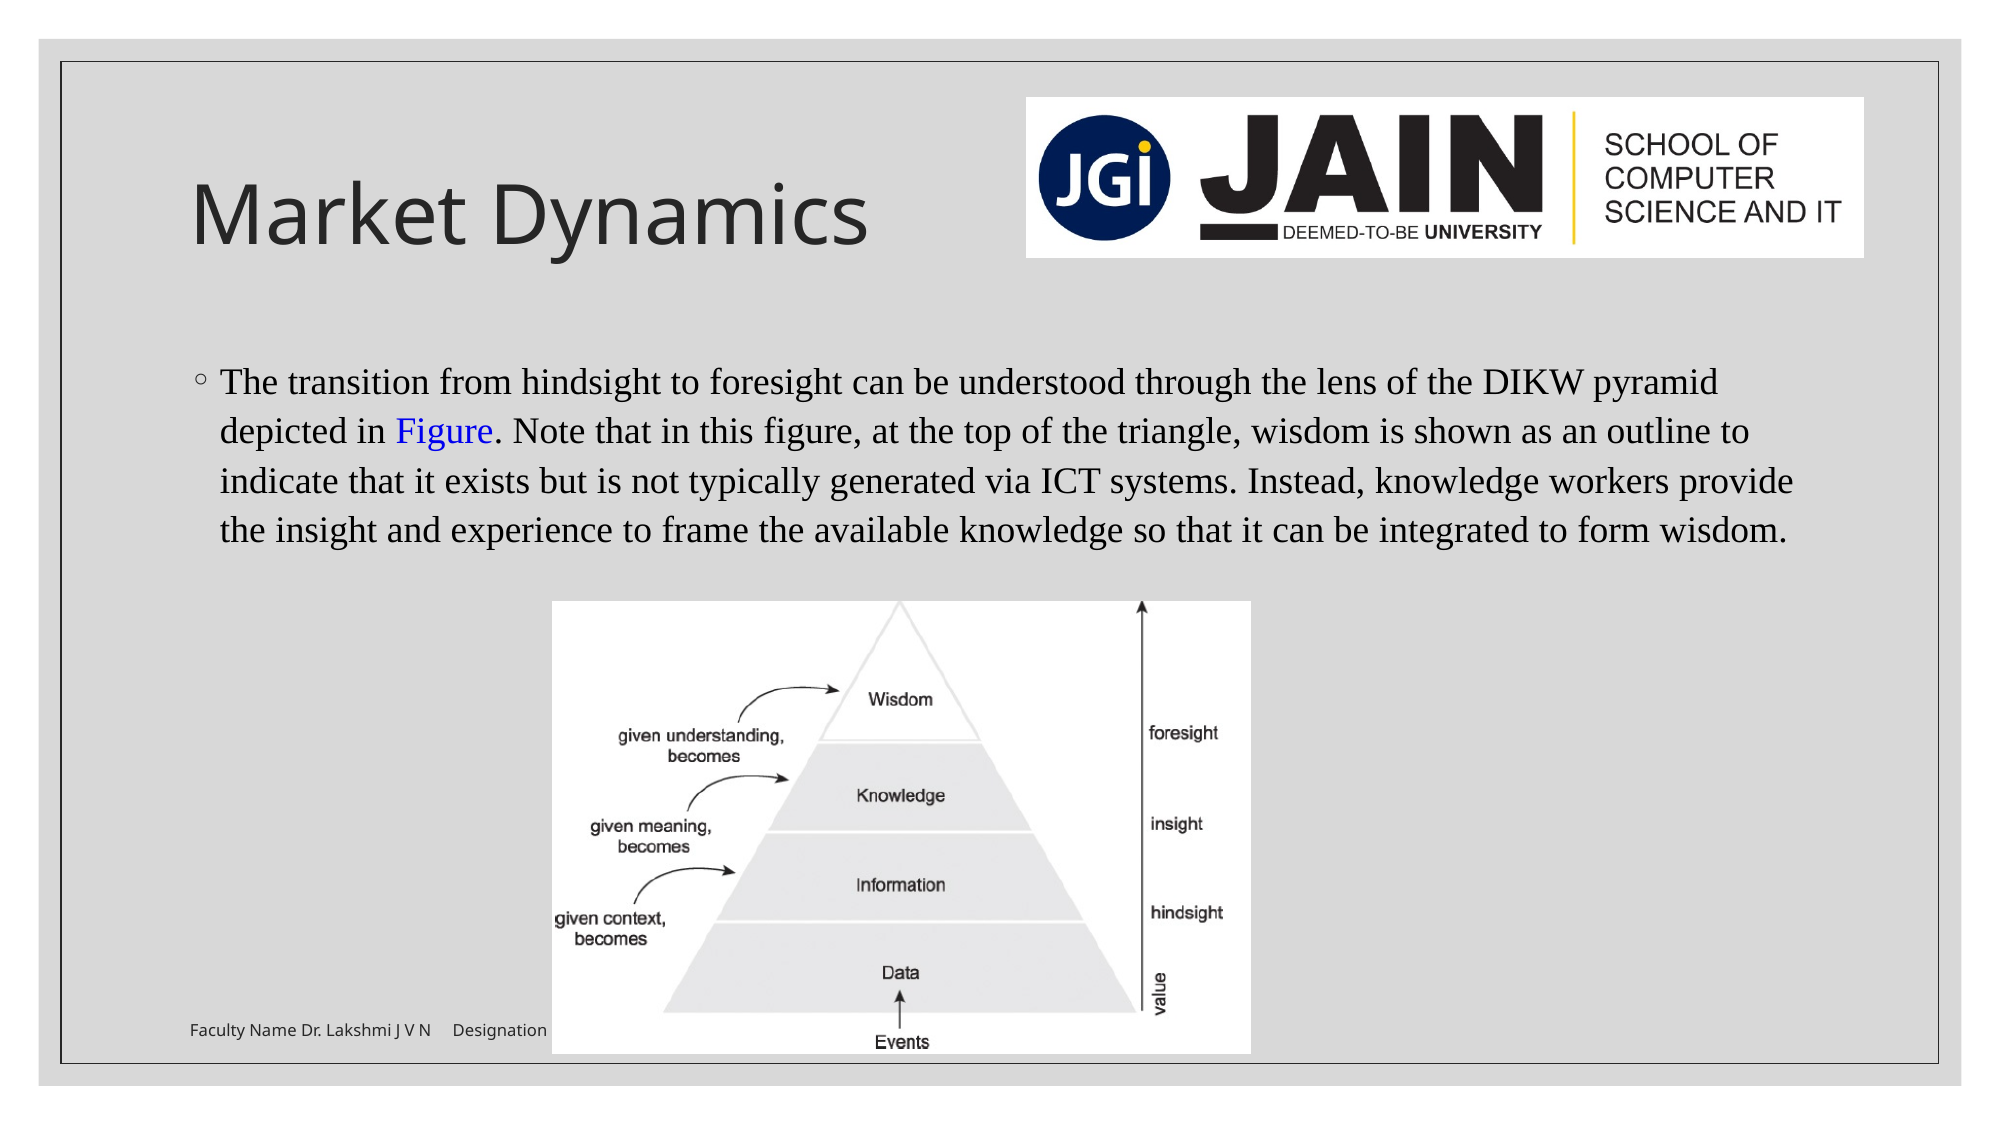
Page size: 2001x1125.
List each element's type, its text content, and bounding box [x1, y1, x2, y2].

footer Faculty Name Dr. Lakshmi J V N Designation Associate Professor School of CS & IT [174, 990, 547, 1050]
picture [552, 601, 1251, 1054]
list The transition from hindsight to foresight can be understood through the lens of the DIKW pyramid depicted in Figure. Note that in this figure, at the top of the triangle, wisdom is shown as an outline to indicate that it exists but is not typically generated via ICT systems. Instead, knowledge workers provide the insight and experience to frame the available knowledge so that it can be integrated to form wisdom. [174, 345, 1825, 977]
picture [1026, 97, 1864, 258]
title Market Dynamics [174, 105, 1825, 331]
